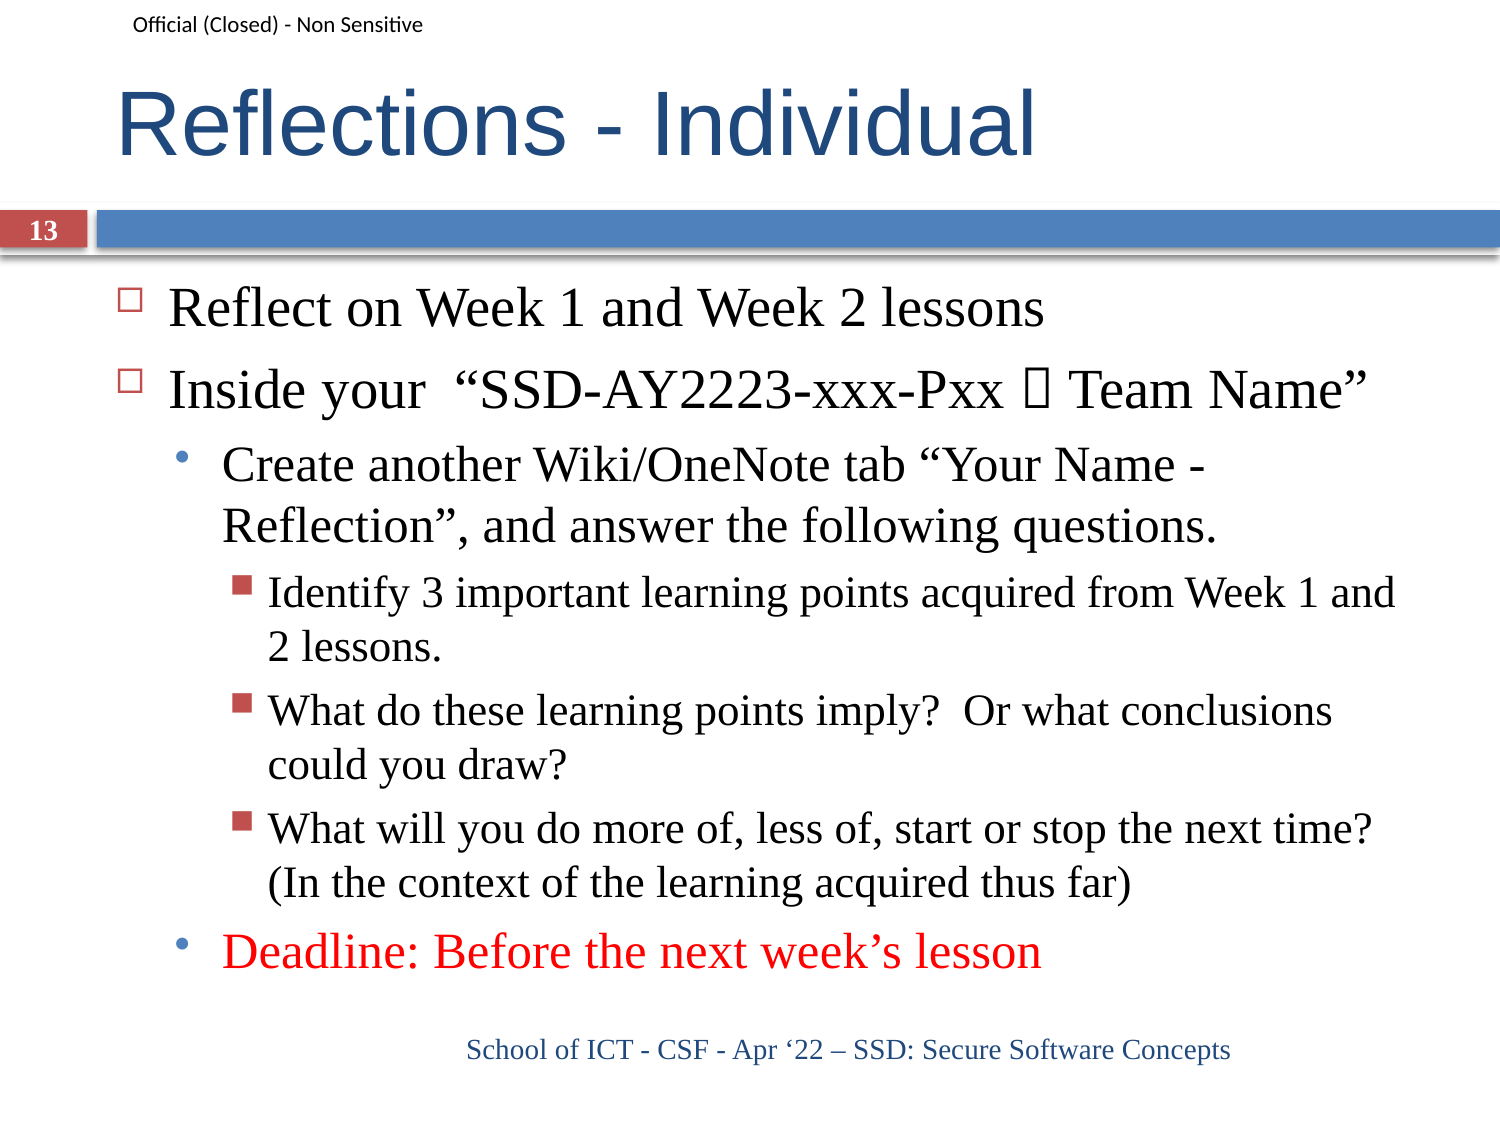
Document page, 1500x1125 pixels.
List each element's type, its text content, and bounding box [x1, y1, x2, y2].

title Reflections - Individual [100, 37, 1438, 200]
list Reflect on Week 1 and Week 2 lessons Inside your “SSD-AY2223-xxx-Pxx  Team Name” Create another Wiki/OneNote tab “Your Name - Reflection”, and answer the following questions. Identify 3 important learning points acquired from Week 1 and 2 lessons. What do these learning points imply? Or what conclusions could you draw? What will you do more of, less of, start or stop the next time? (In the context of the learning acquired thus far) Deadline: Before the next week’s lesson [100, 262, 1438, 1000]
footer School of ICT - CSF - Apr ‘22 – SSD: Secure Software Concepts [100, 1018, 1247, 1078]
slide_number 13 [0, 208, 88, 249]
